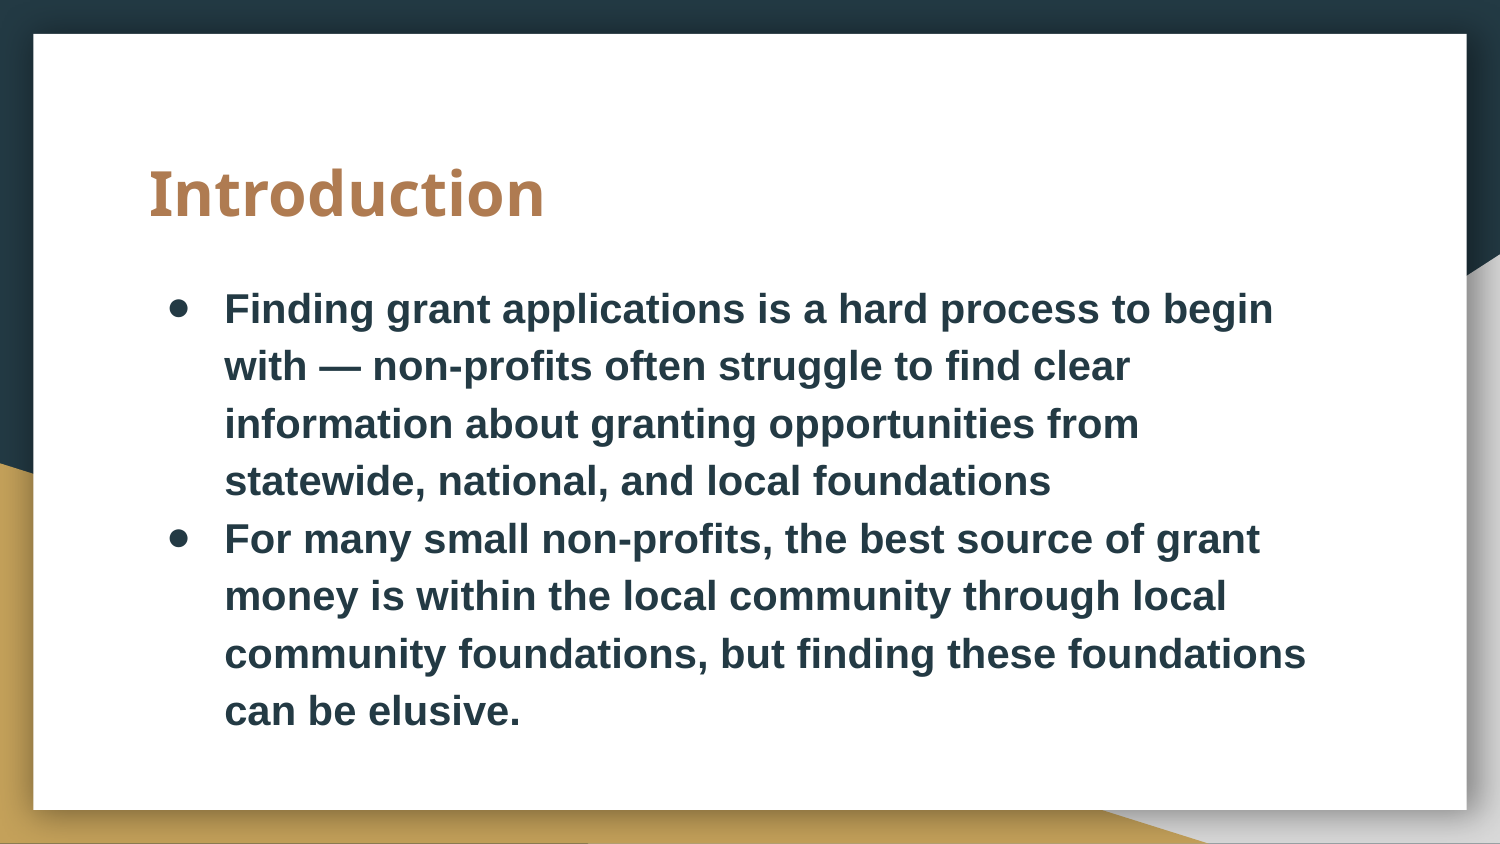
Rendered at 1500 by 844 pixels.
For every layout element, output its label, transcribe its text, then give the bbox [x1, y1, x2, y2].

title Introduction [134, 138, 1366, 258]
list Finding grant applications is a hard process to begin with — non-profits often struggle to find clear information about granting opportunities from statewide, national, and local foundations For many small non-profits, the best source of grant money is within the local community through local community foundations, but finding these foundations can be elusive. [134, 258, 1366, 661]
